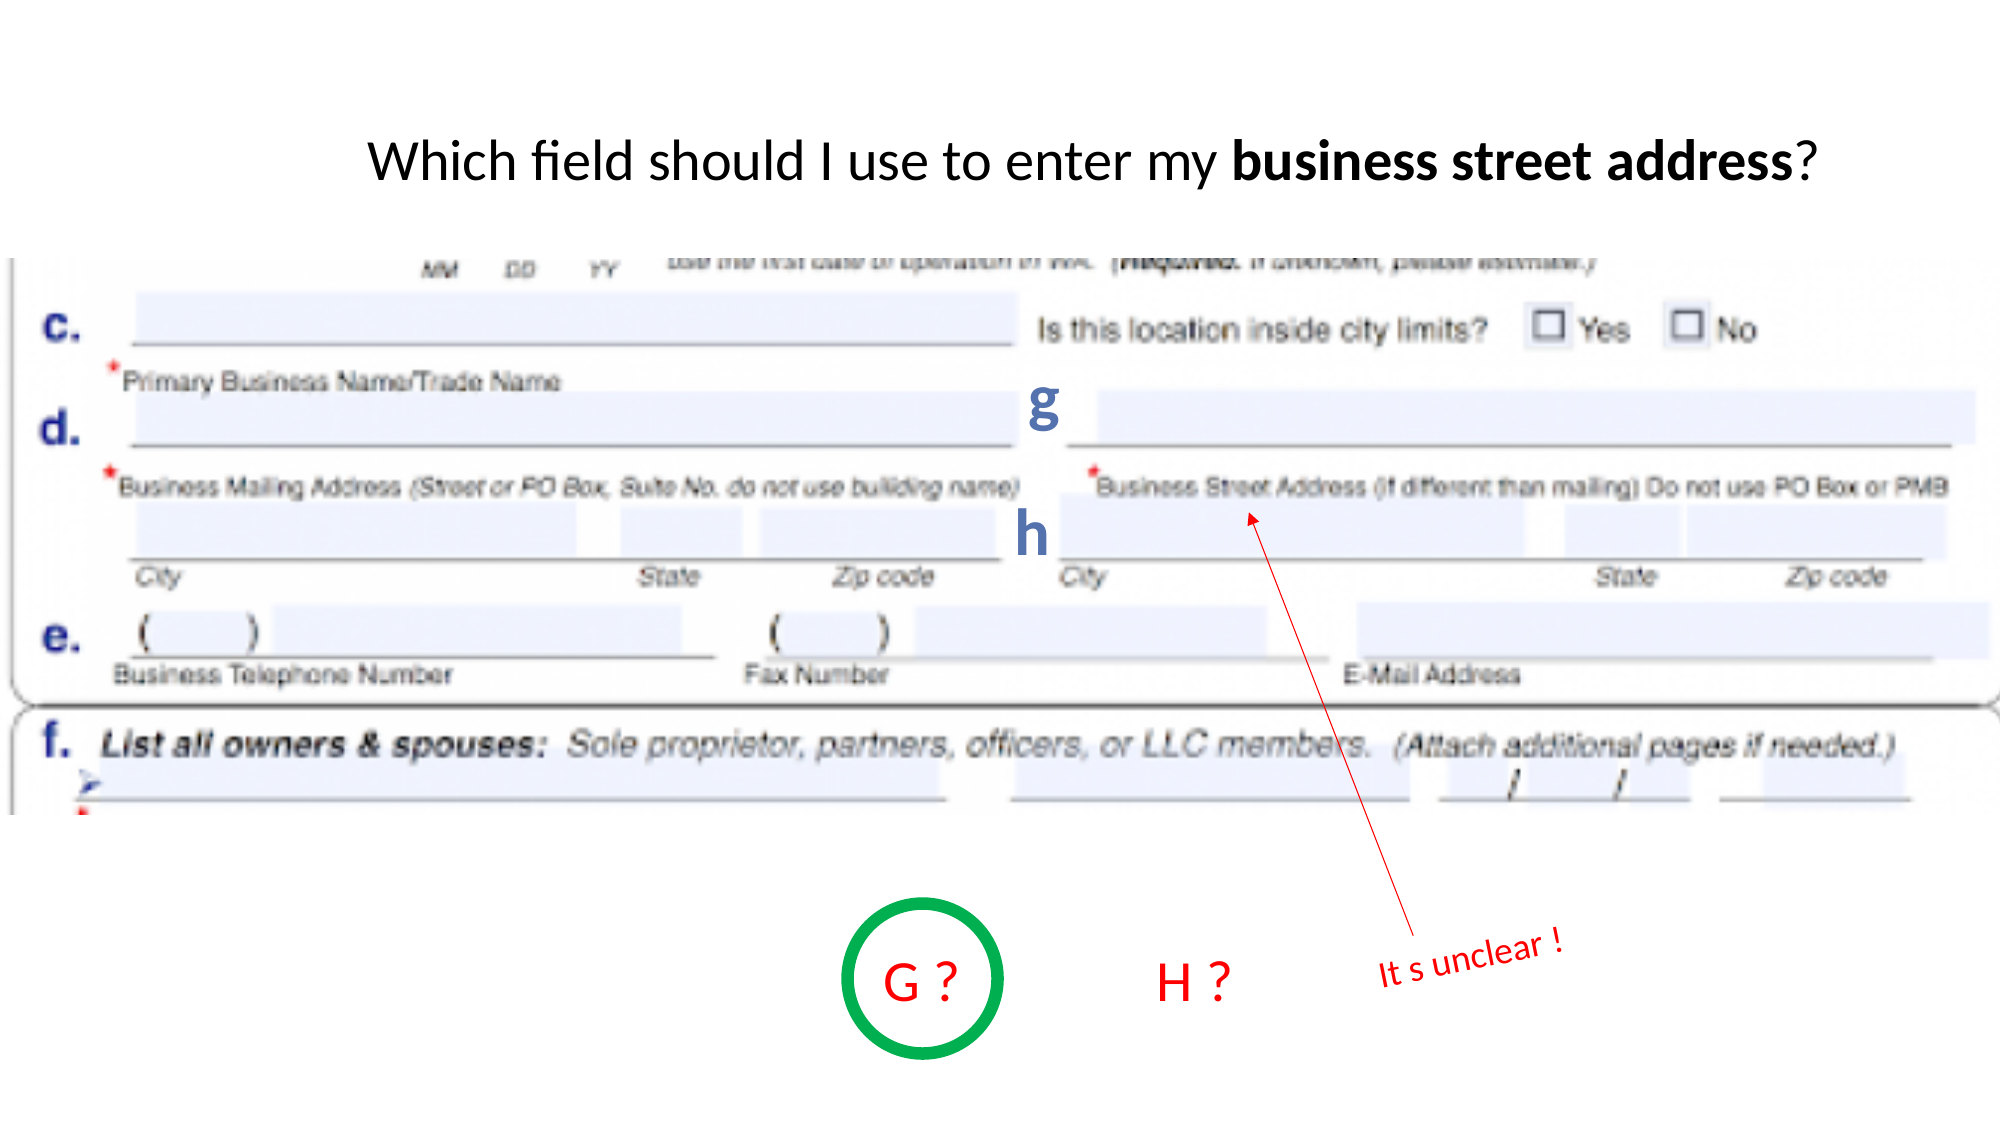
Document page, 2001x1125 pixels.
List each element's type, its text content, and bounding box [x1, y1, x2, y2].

text_box Which field should I use to enter my business street address? [352, 115, 1836, 200]
text_box H ? [1141, 935, 1249, 1021]
picture [0, 258, 2000, 815]
text_box It s unclear ! [1358, 903, 1584, 1006]
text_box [1248, 512, 1414, 936]
text_box [846, 902, 999, 1055]
